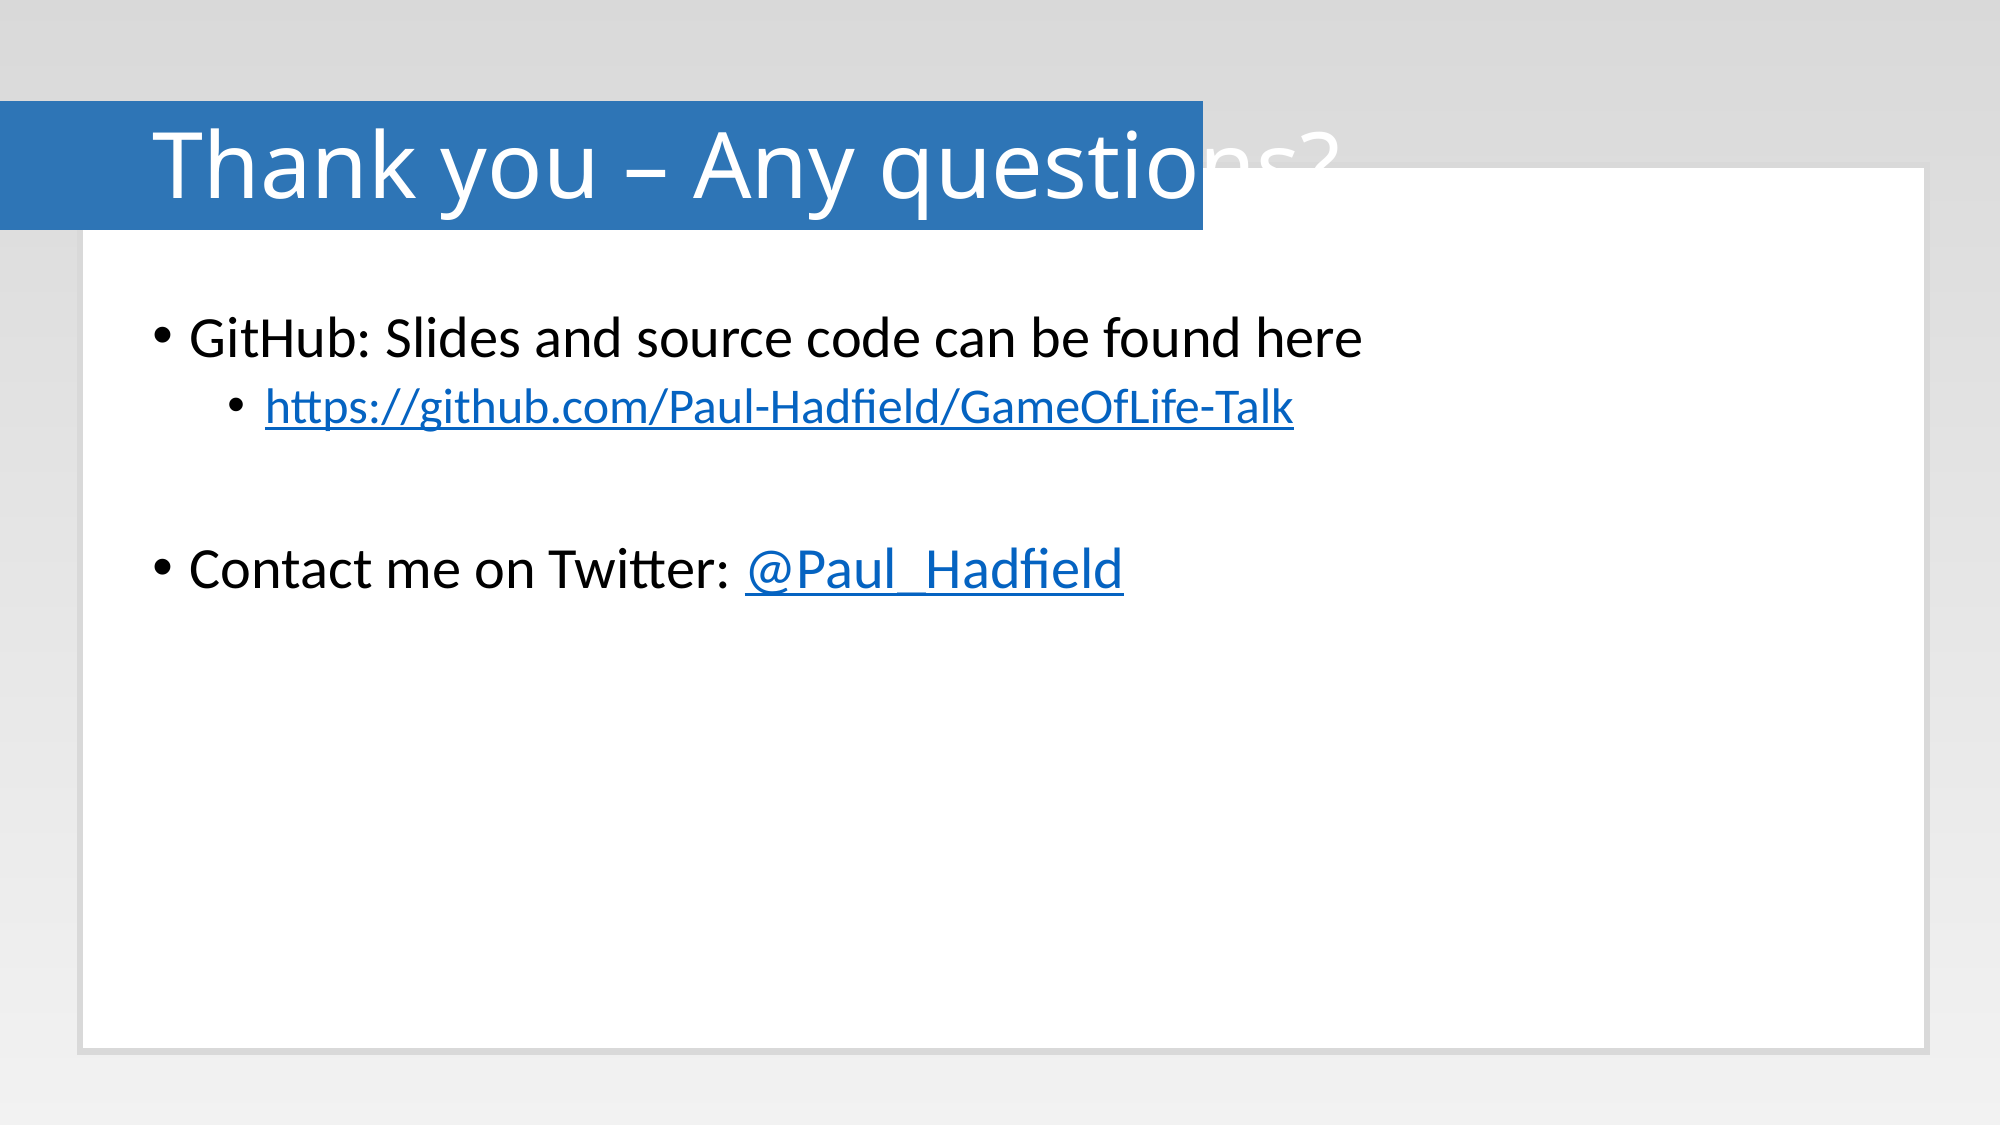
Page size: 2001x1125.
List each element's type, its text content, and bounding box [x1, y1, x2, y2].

text_box [0, 101, 137, 230]
text_box [79, 164, 1928, 1053]
title Thank you – Any questions? [137, 59, 1863, 278]
list GitHub: Slides and source code can be found here https://github.com/Paul-Hadfield/GameOfLife-Talk Contact me on Twitter: @Paul_Hadfield [137, 299, 1863, 1014]
